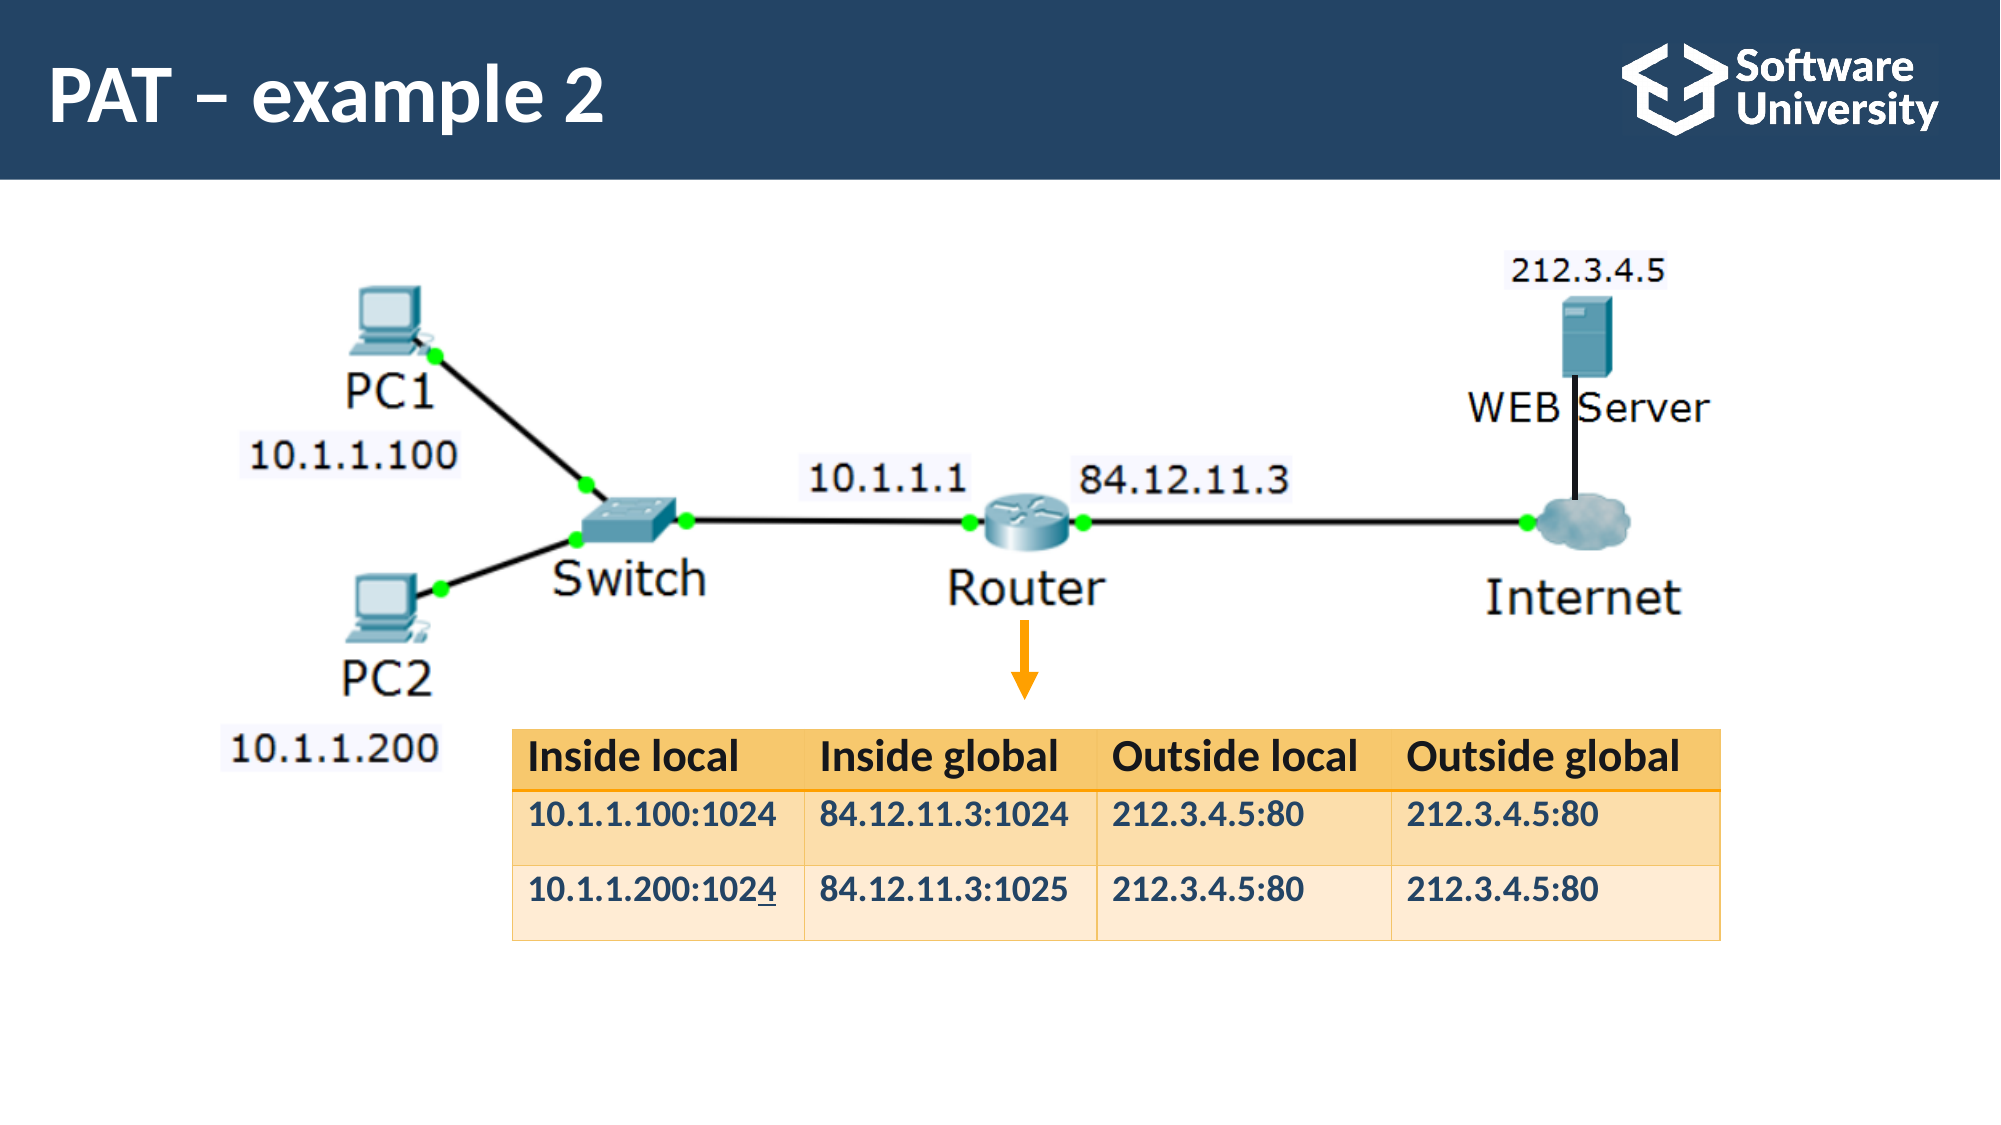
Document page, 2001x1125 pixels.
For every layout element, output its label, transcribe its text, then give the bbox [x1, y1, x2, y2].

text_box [186, 212, 1763, 1029]
title PAT – example 2 [31, 16, 1591, 162]
picture [1622, 43, 1939, 136]
